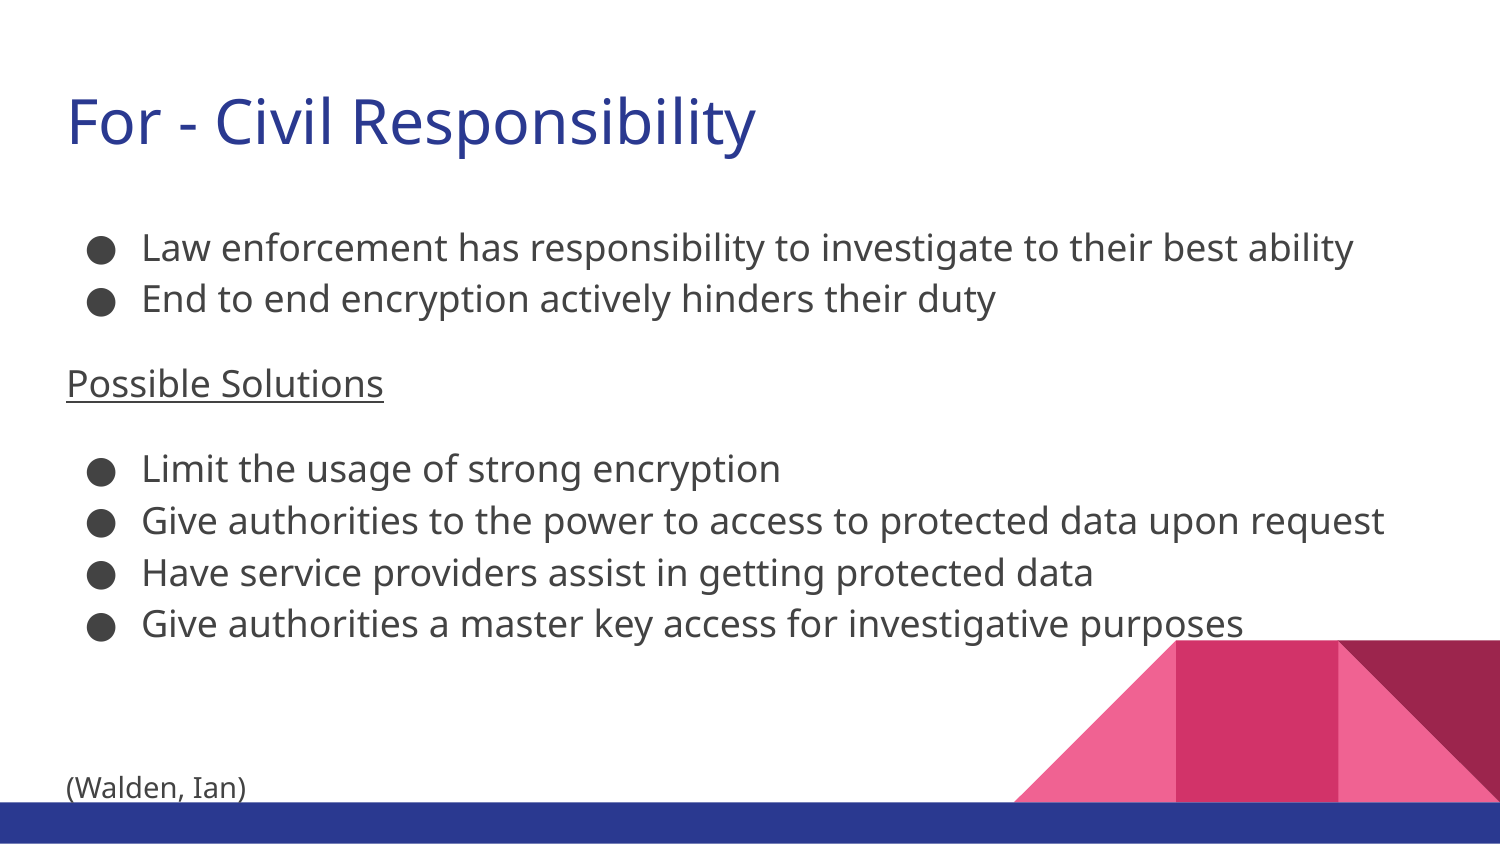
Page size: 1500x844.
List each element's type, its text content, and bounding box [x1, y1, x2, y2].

list Law enforcement has responsibility to investigate to their best ability End to end encryption actively hinders their duty Possible Solutions Limit the usage of strong encryption Give authorities to the power to access to protected data upon request Have service providers assist in getting protected data Give authorities a master key access for investigative purposes (Walden, Ian) [51, 201, 1449, 750]
title For - Civil Responsibility [51, 67, 1449, 167]
